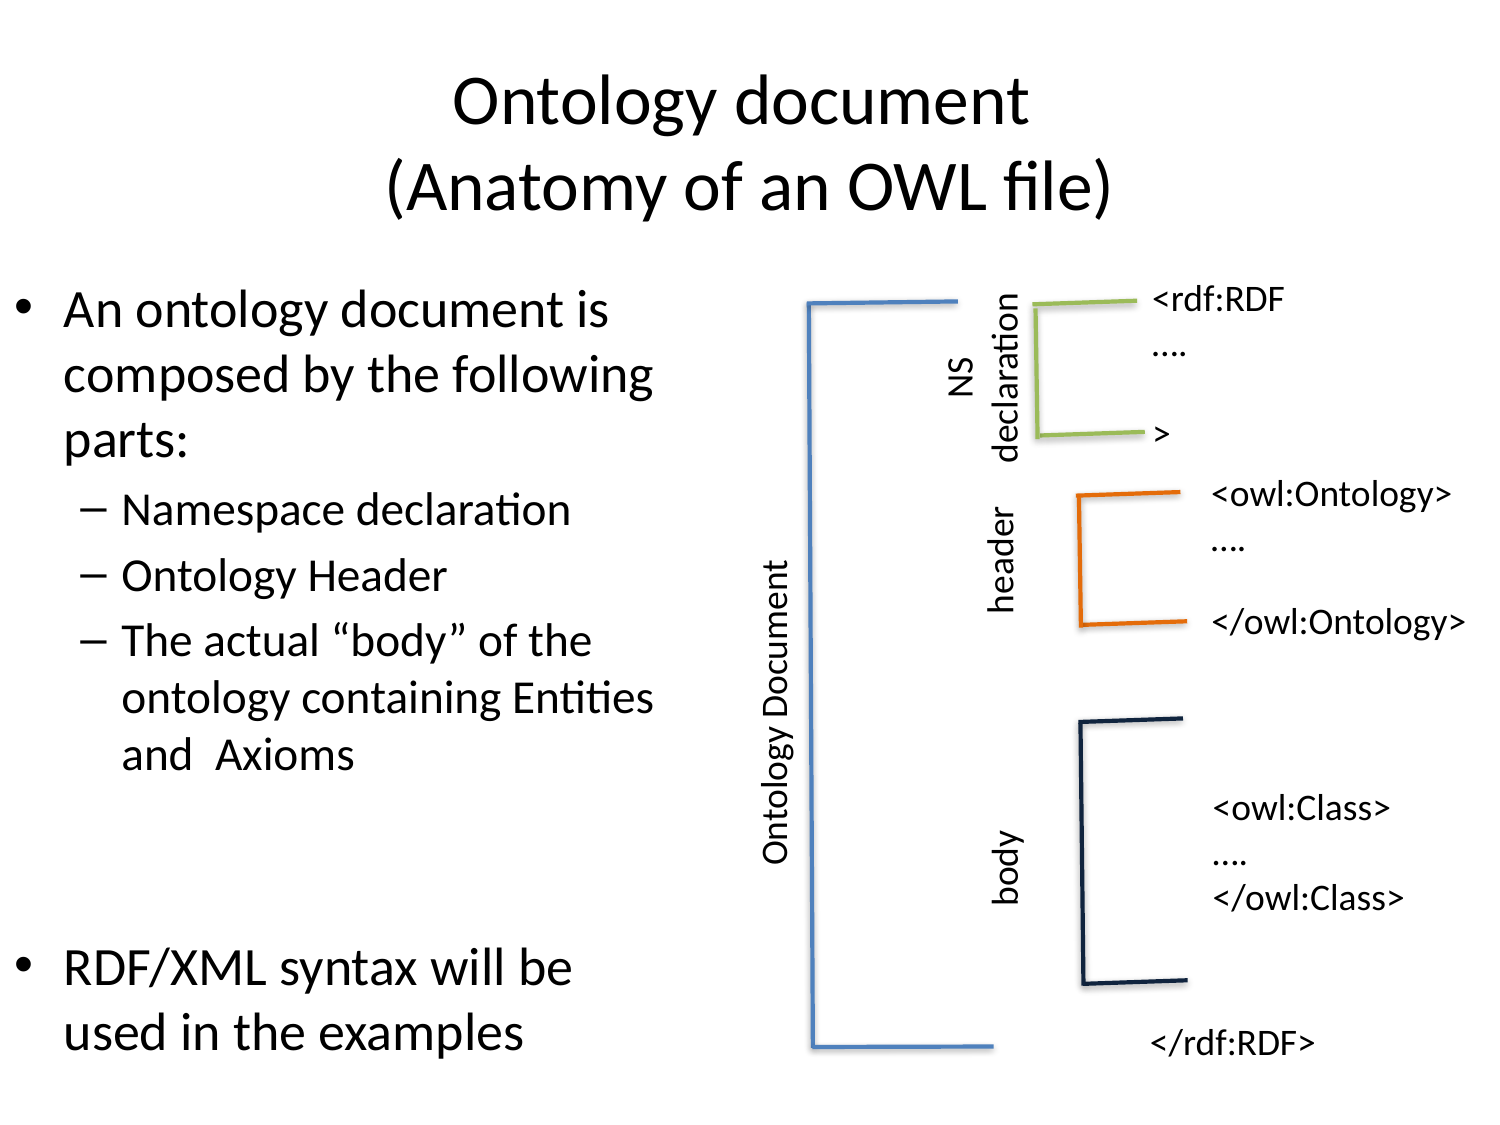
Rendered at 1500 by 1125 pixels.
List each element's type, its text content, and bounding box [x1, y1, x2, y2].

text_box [1080, 722, 1084, 986]
text_box header [968, 485, 1029, 629]
title Ontology document (Anatomy of an OWL file) [75, 45, 1425, 233]
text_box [1042, 431, 1145, 436]
text_box body [973, 762, 1033, 922]
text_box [1032, 300, 1138, 305]
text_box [1078, 496, 1082, 628]
text_box <owl:Ontology> …. [1196, 462, 1468, 544]
text_box Ontology Document [742, 478, 802, 881]
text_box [1075, 491, 1181, 496]
text_box An ontology document is composed by the following parts: Namespace declaration Ontology Header The actual “body” of the ontology containing Entities and Axioms RDF/XML syntax will be used in the examples [0, 266, 697, 1083]
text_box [1078, 718, 1184, 723]
text_box <rdf:RDF …. > [1137, 266, 1309, 462]
text_box <owl:Class> …. </owl:Class> [1197, 730, 1420, 971]
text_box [808, 313, 814, 1049]
text_box </rdf:RDF> [1135, 1010, 1332, 1071]
text_box NS declaration [927, 271, 1033, 485]
text_box </owl:Ontology> [1196, 544, 1482, 649]
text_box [1087, 620, 1188, 626]
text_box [1088, 980, 1188, 985]
